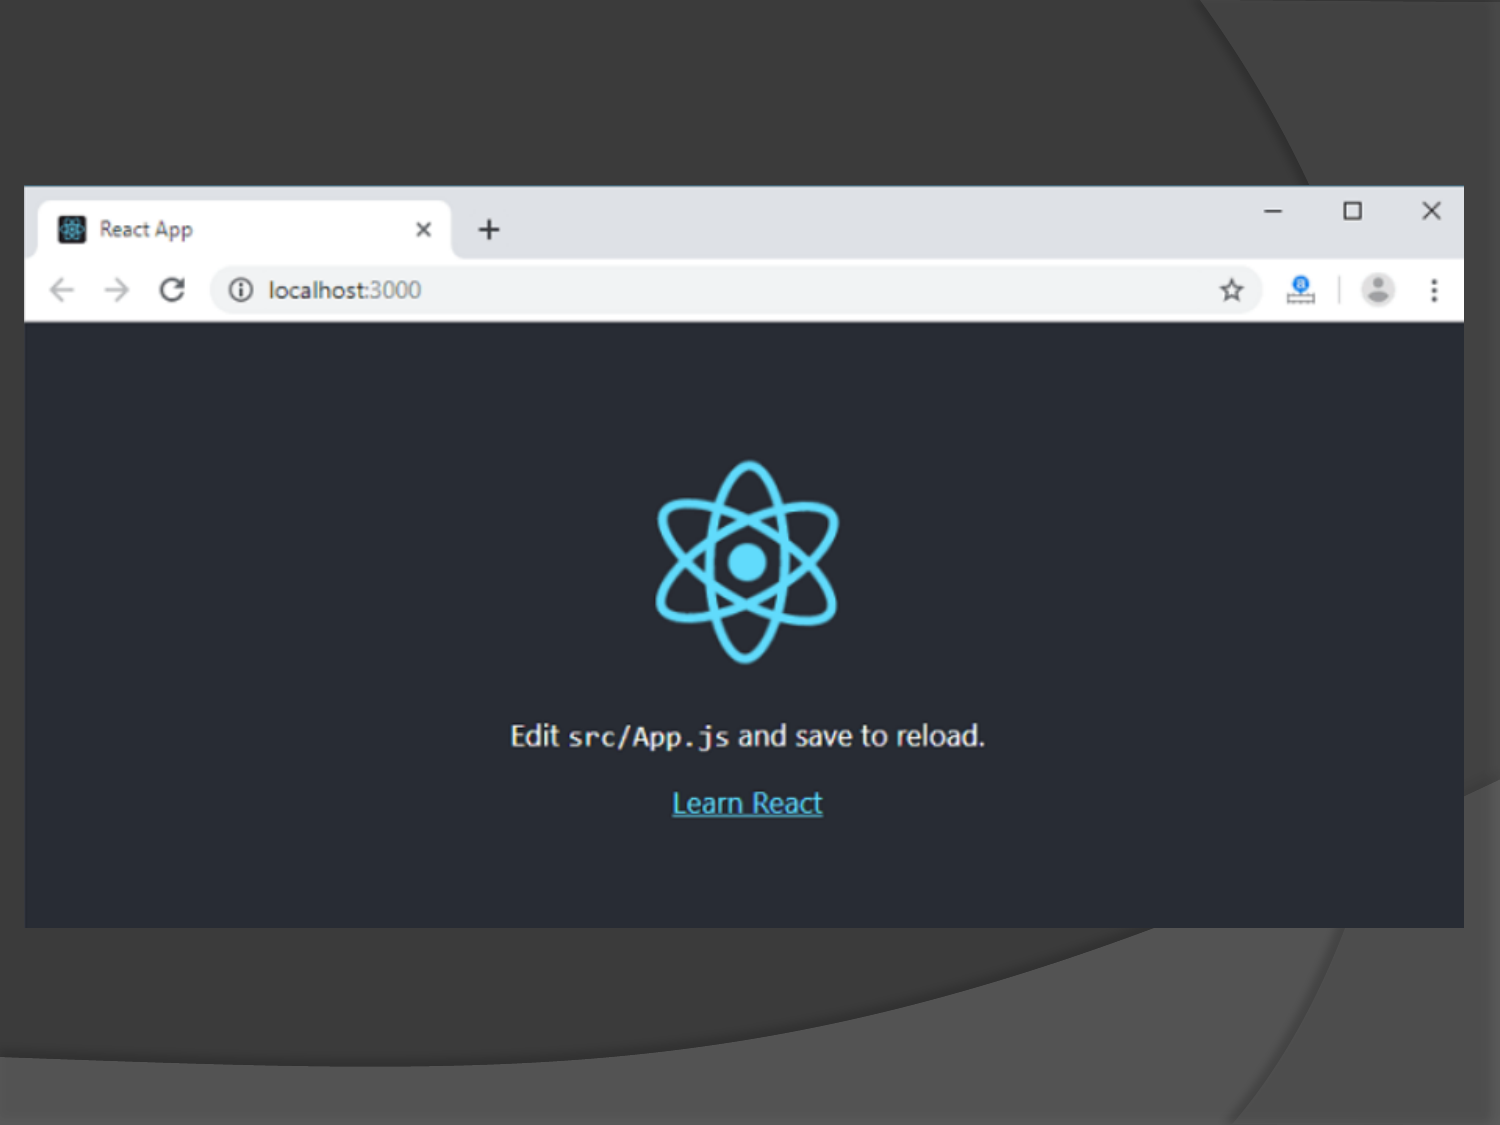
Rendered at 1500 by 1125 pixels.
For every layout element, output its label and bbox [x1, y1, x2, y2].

list [24, 185, 1464, 928]
